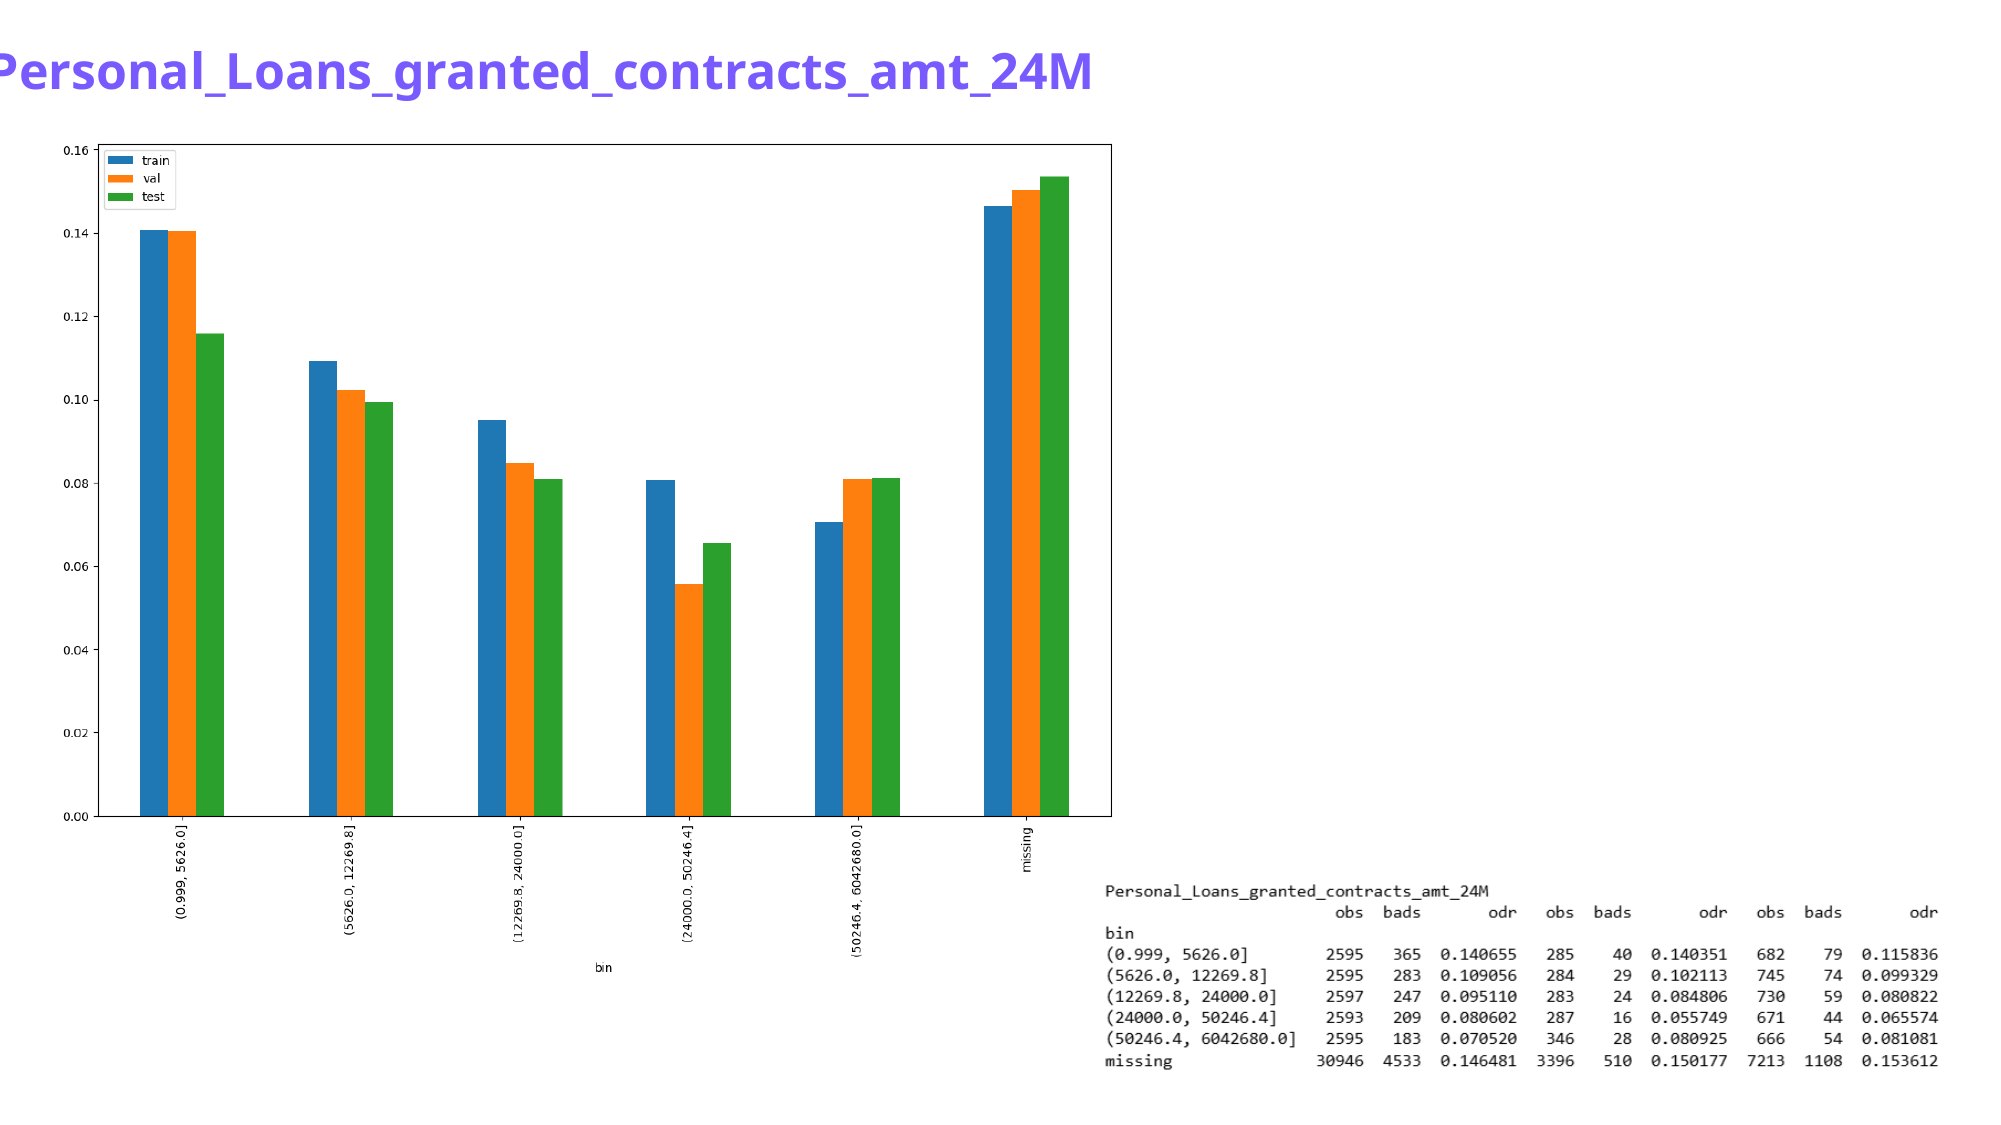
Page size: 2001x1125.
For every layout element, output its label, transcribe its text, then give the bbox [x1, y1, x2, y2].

text_box Personal_Loans_granted_contracts_amt_24M [0, 39, 1109, 100]
picture [52, 135, 1948, 1085]
